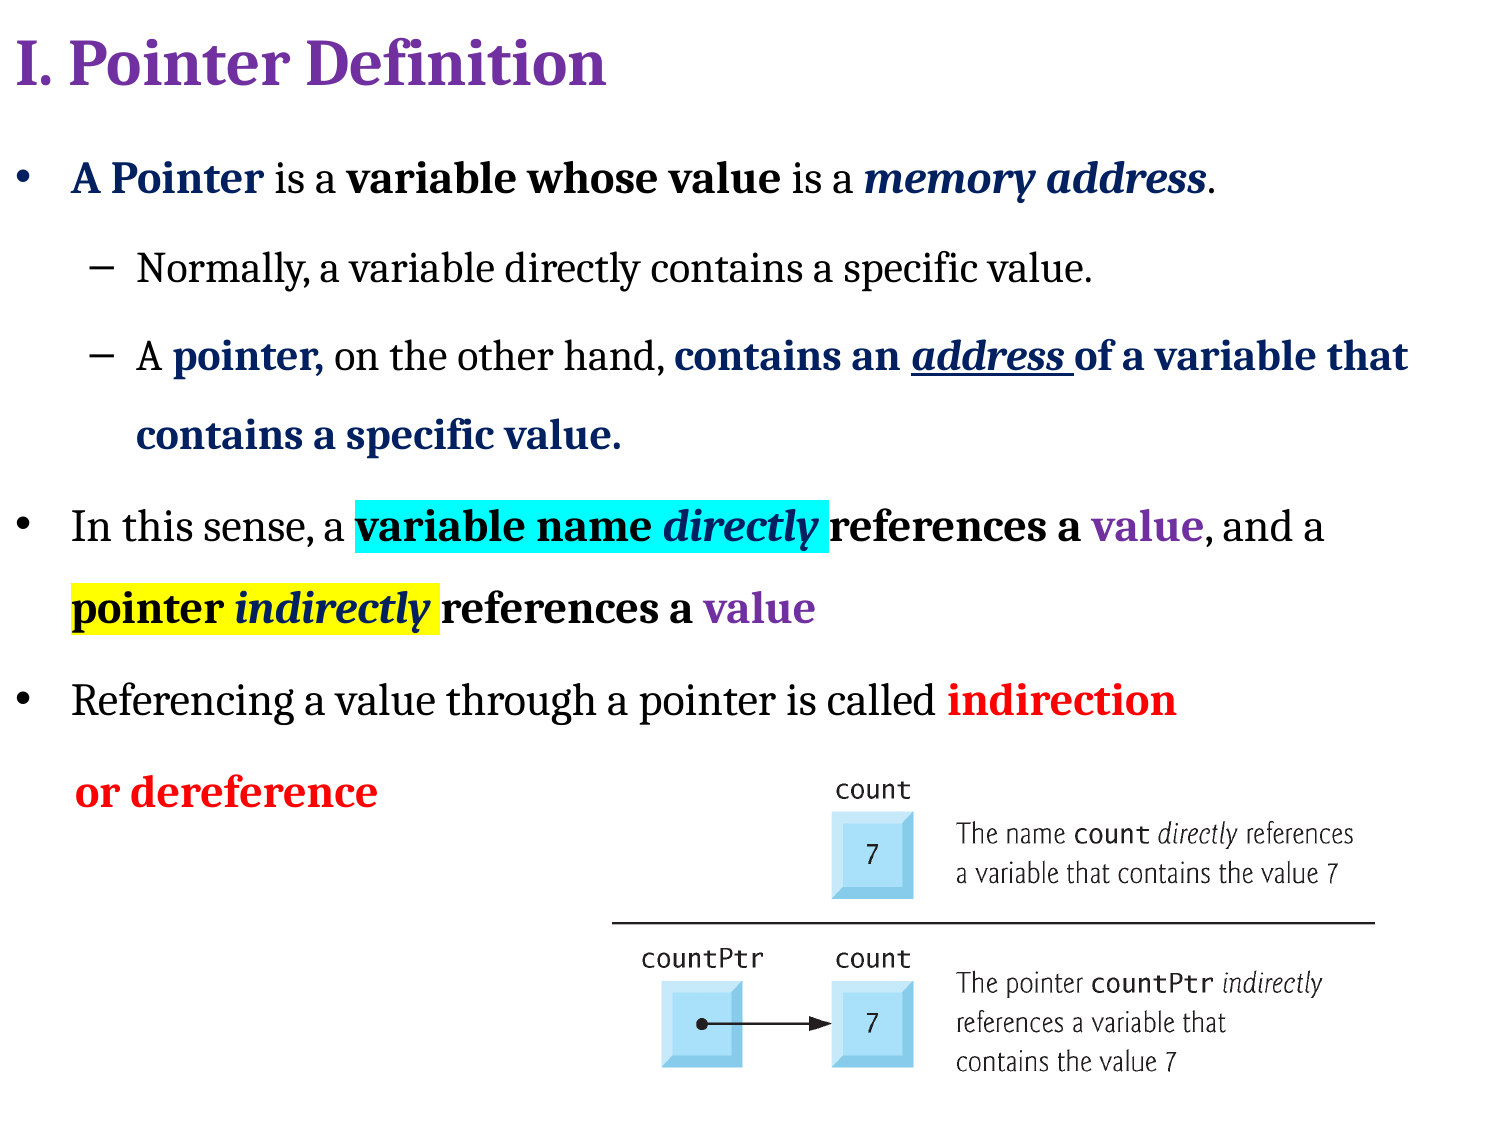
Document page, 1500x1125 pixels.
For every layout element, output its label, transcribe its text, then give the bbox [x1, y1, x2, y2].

list A Pointer is a variable whose value is a memory address. Normally, a variable directly contains a specific value. A pointer, on the other hand, contains an address of a variable that contains a specific value. In this sense, a variable name directly references a value, and a pointer indirectly references a value Referencing a value through a pointer is called indirection or dereference [0, 112, 1495, 825]
picture [599, 768, 1376, 1095]
title I. Pointer Definition [0, 6, 1425, 112]
